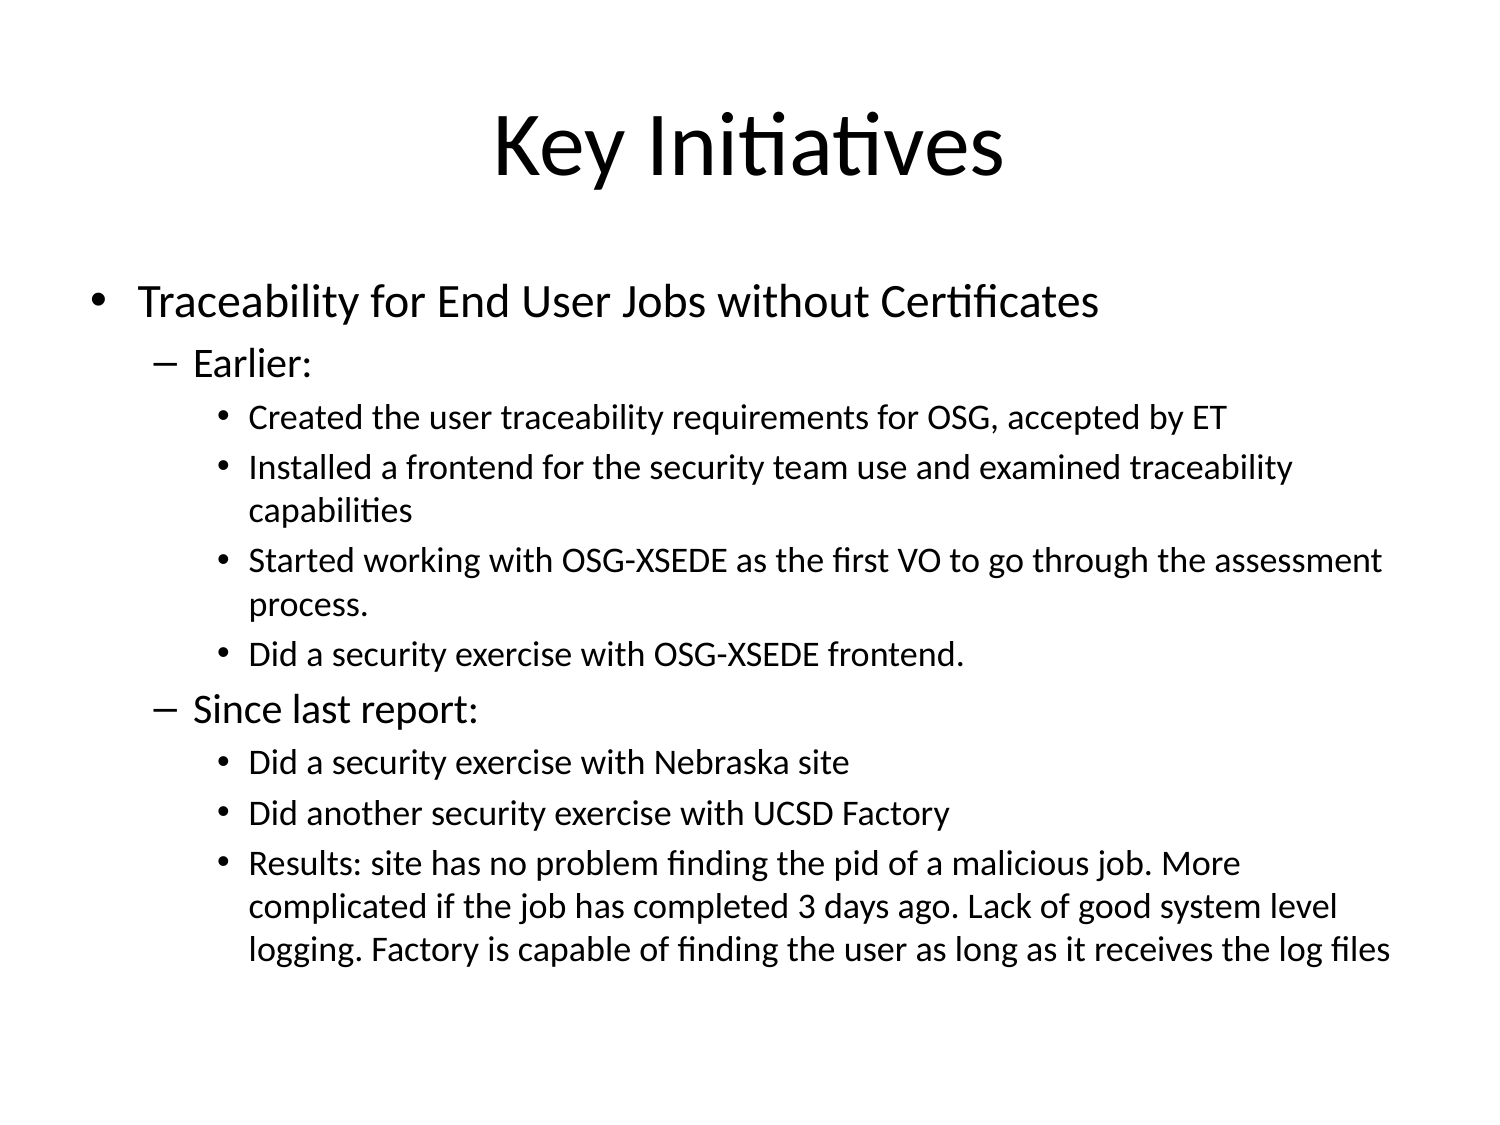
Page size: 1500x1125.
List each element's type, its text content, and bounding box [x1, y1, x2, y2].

title Key Initiatives [75, 45, 1425, 233]
list Traceability for End User Jobs without Certificates Earlier: Created the user traceability requirements for OSG, accepted by ET Installed a frontend for the security team use and examined traceability capabilities Started working with OSG-XSEDE as the first VO to go through the assessment process. Did a security exercise with OSG-XSEDE frontend. Since last report: Did a security exercise with Nebraska site Did another security exercise with UCSD Factory Results: site has no problem finding the pid of a malicious job. More complicated if the job has completed 3 days ago. Lack of good system level logging. Factory is capable of finding the user as long as it receives the log files [75, 262, 1425, 1005]
